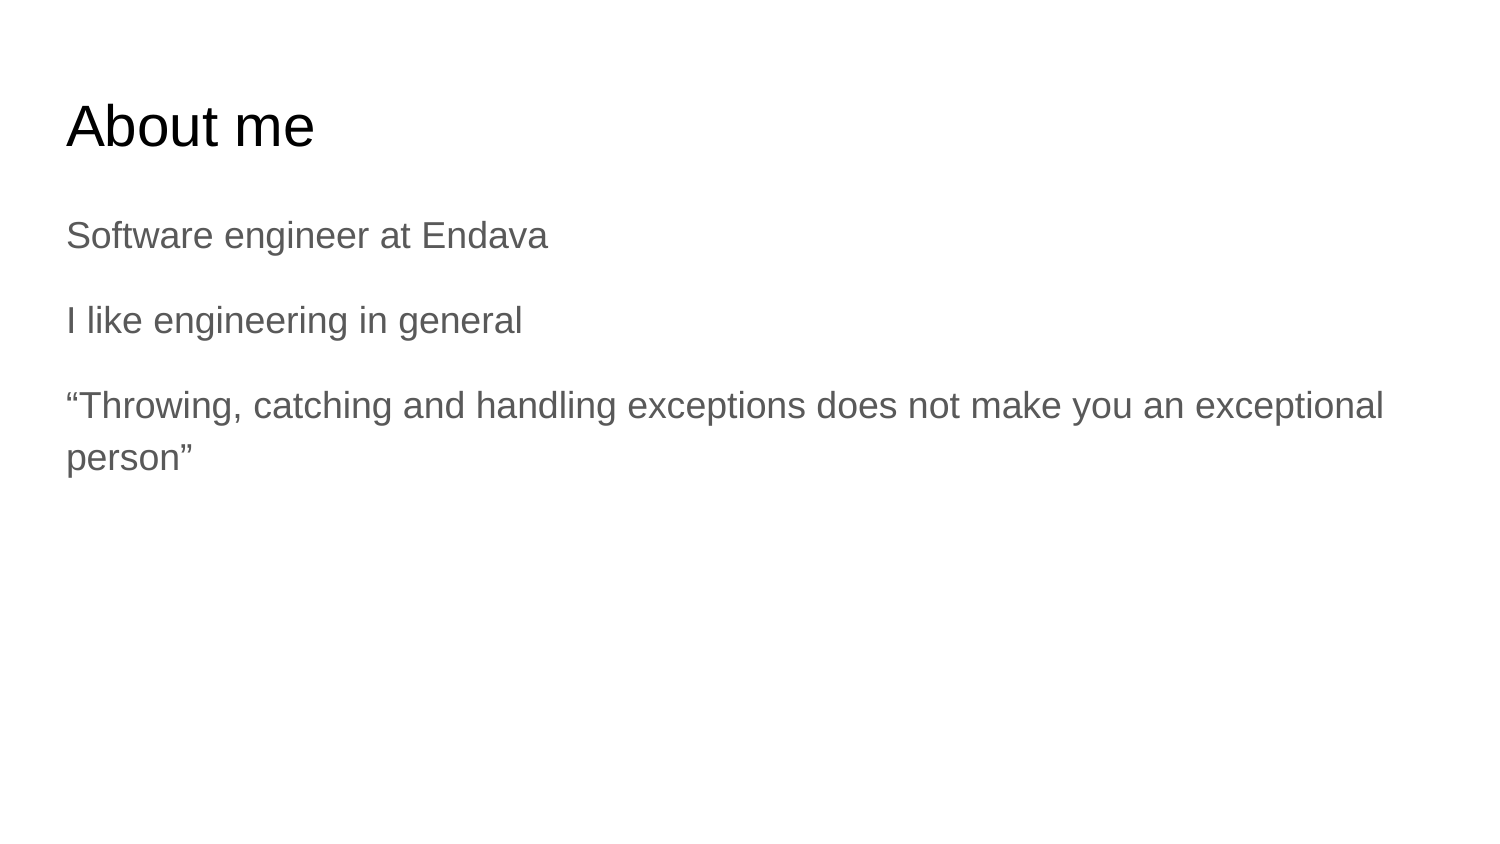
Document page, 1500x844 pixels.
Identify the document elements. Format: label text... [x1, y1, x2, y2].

title About me [51, 72, 1449, 167]
list Software engineer at Endava I like engineering in general “Throwing, catching and handling exceptions does not make you an exceptional person” [51, 189, 1449, 750]
